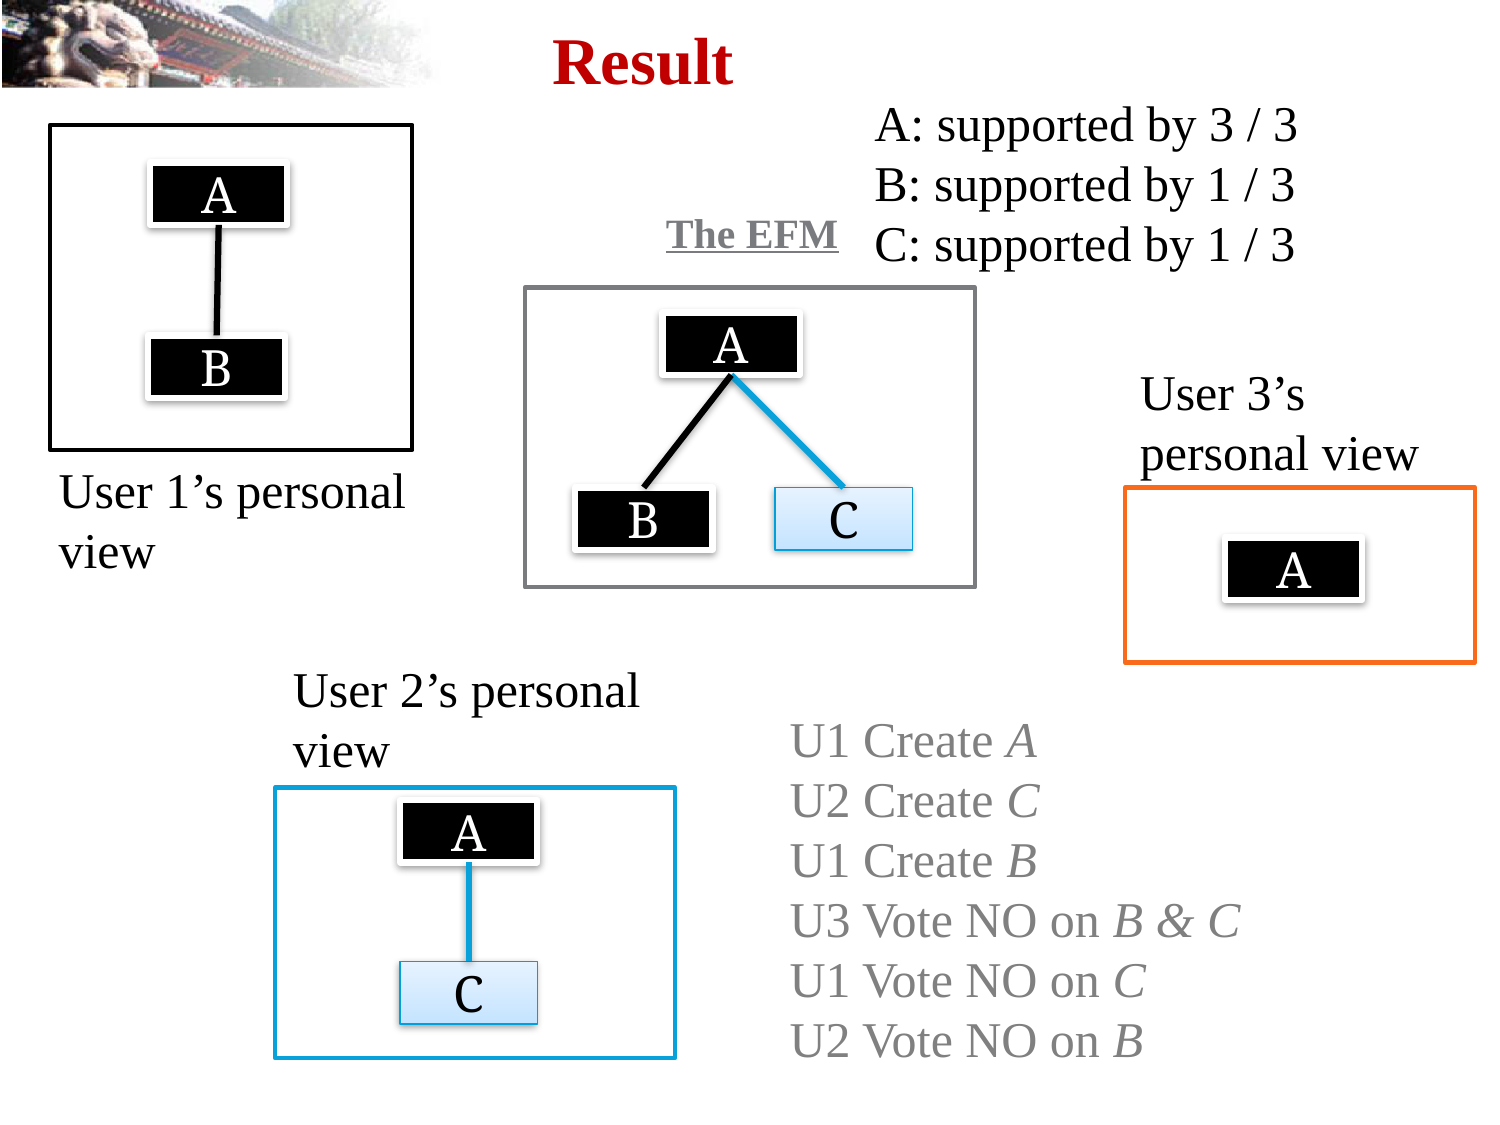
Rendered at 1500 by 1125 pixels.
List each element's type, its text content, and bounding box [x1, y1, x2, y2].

text_box The EFM [651, 199, 854, 265]
text_box A [147, 159, 290, 228]
text_box [523, 285, 977, 589]
text_box B [145, 332, 288, 401]
text_box A: supported by 3 / 3 B: supported by 1 / 3 C: supported by 1 / 3 [859, 84, 1391, 279]
text_box A [659, 309, 803, 378]
text_box C [399, 961, 538, 1025]
text_box C [774, 487, 913, 551]
text_box [1123, 485, 1477, 665]
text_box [731, 374, 844, 488]
text_box [48, 123, 414, 451]
text_box A [1222, 534, 1365, 603]
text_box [630, 387, 744, 476]
picture [0, 0, 475, 88]
text_box U1 Create A U2 Create C U1 Create B U3 Vote NO on B & C U1 Vote NO on C U2 Vote NO on B [774, 699, 1363, 1075]
text_box User 2’s personal view [278, 649, 691, 785]
text_box B [572, 484, 716, 553]
text_box User 3’s personal view [1124, 353, 1500, 488]
text_box User 1’s personal view [43, 451, 444, 586]
text_box A [397, 797, 540, 866]
text_box [273, 785, 677, 1060]
text_box Result [537, 10, 823, 106]
